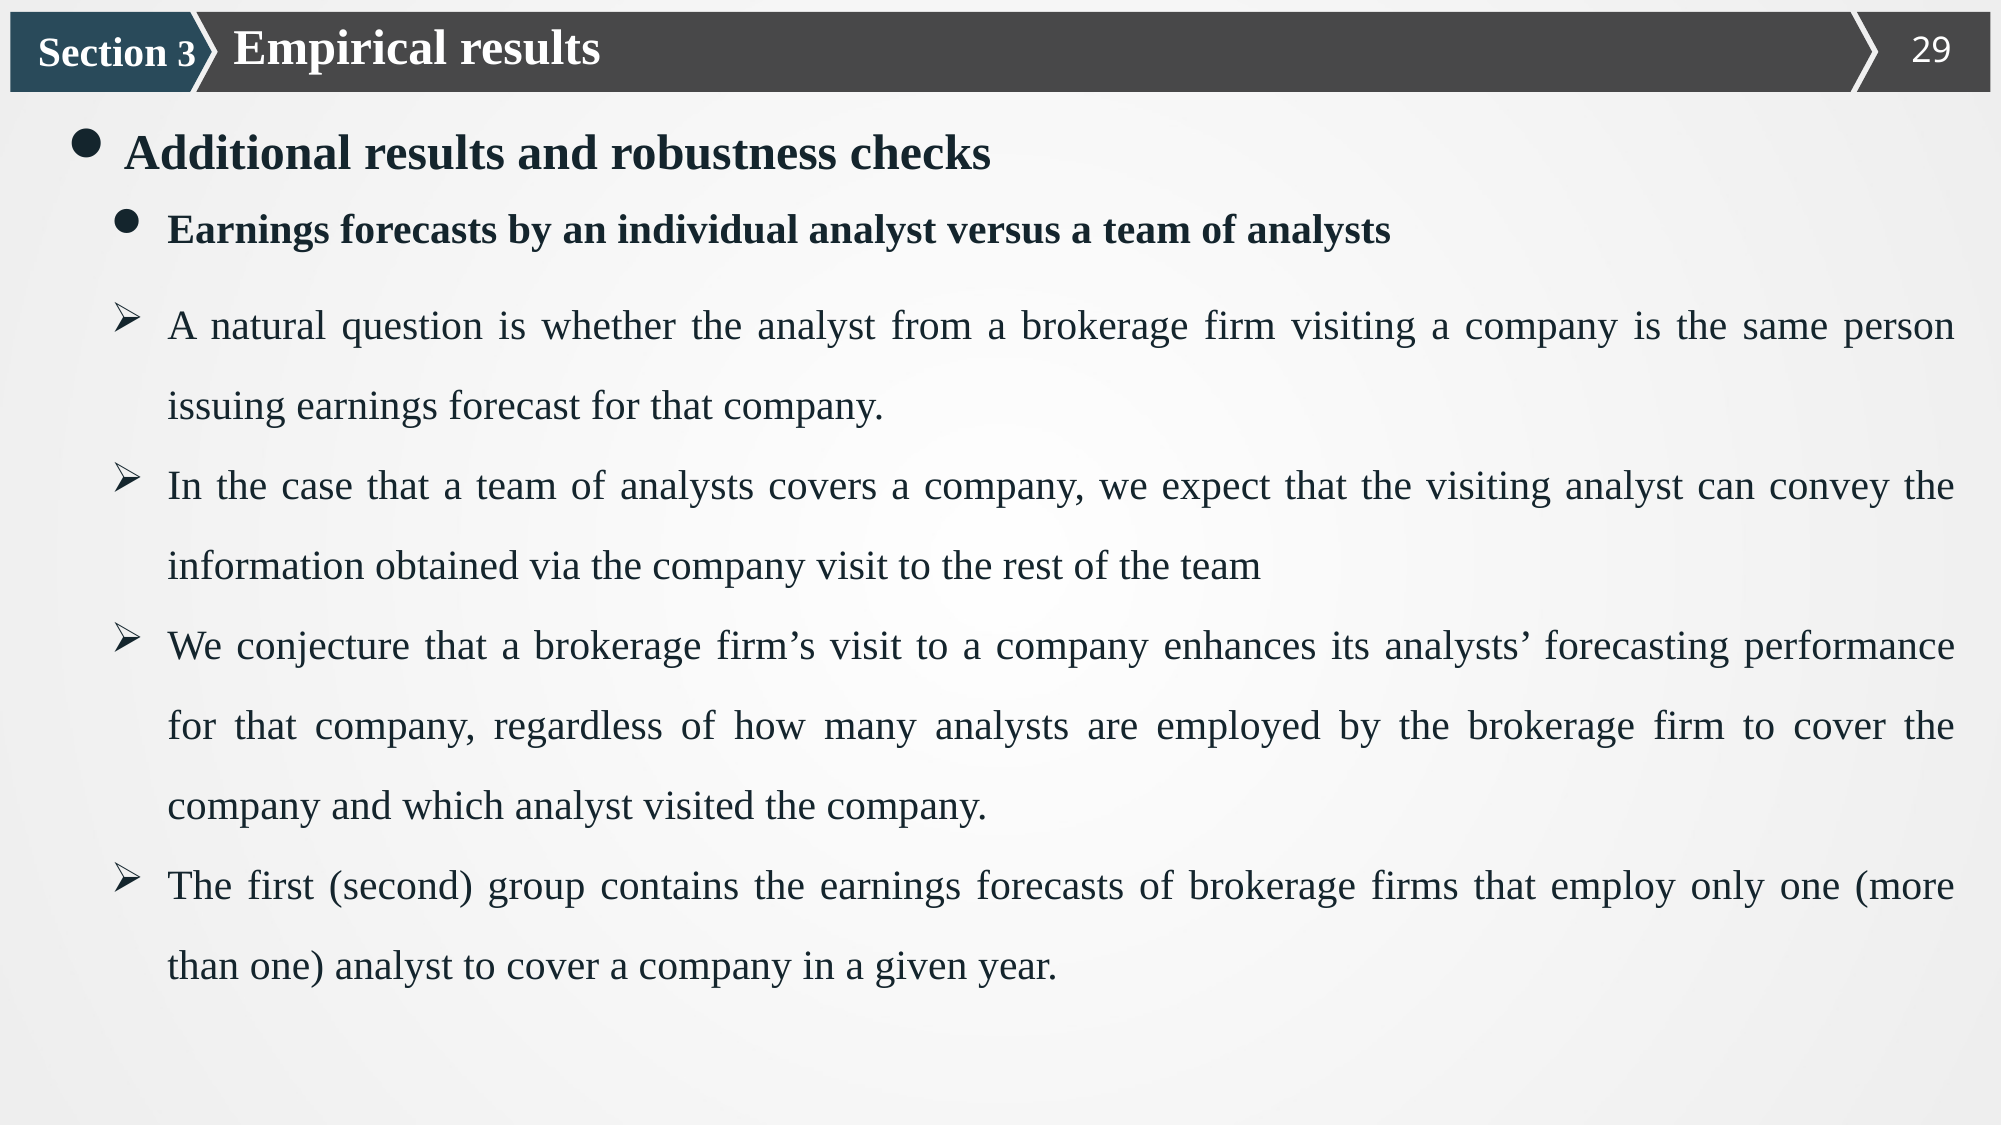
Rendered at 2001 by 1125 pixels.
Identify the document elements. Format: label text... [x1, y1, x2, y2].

text_box A natural question is whether the analyst from a brokerage firm visiting a company is the same person issuing earnings forecast for that company. In the case that a team of analysts covers a company, we expect that the visiting analyst can convey the information obtained via the company visit to the rest of the team We conjecture that a brokerage firm’s visit to a company enhances its analysts’ forecasting performance for that company, regardless of how many analysts are employed by the brokerage firm to cover the company and which analyst visited the company. The first (second) group contains the earnings forecasts of brokerage firms that employ only one (more than one) analyst to cover a company in a given year. [96, 260, 1972, 995]
text_box Additional results and robustness checks [52, 112, 1007, 188]
text_box Empirical results [218, 7, 1987, 83]
text_box Section 3 [22, 17, 219, 83]
picture [0, 0, 2001, 1125]
text_box Earnings forecasts by an individual analyst versus a team of analysts [96, 164, 1972, 260]
